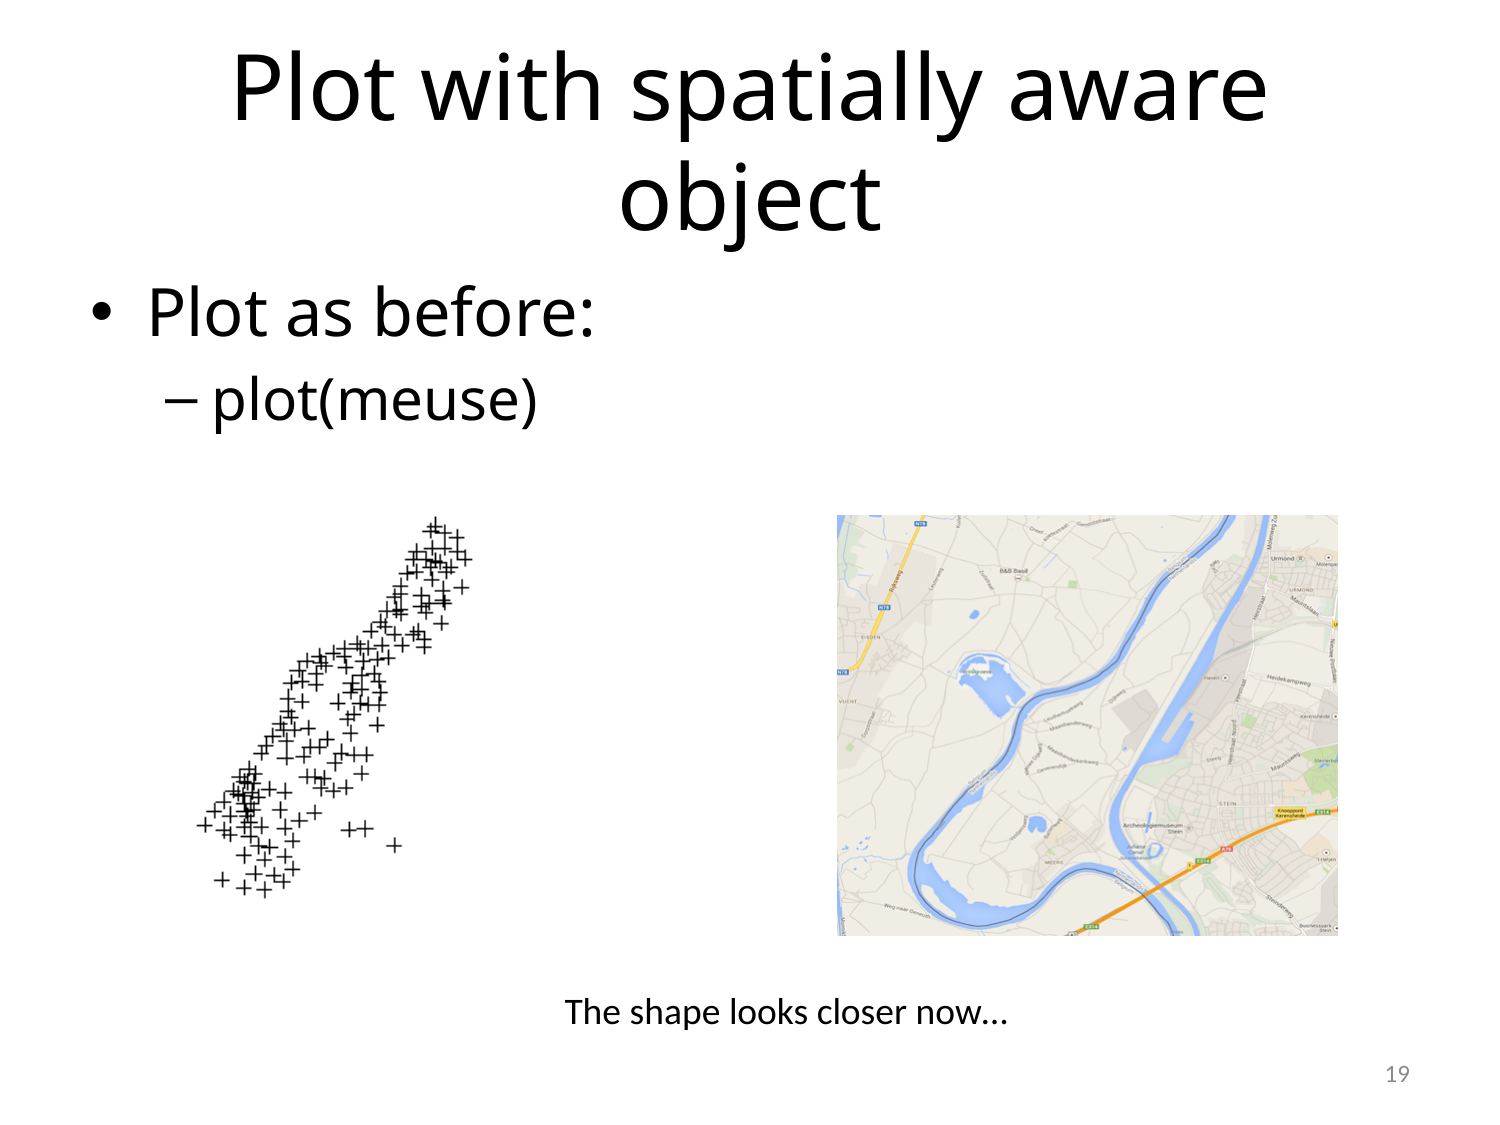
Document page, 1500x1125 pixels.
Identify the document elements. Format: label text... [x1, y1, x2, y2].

slide_number 19 [1074, 1042, 1425, 1103]
picture [49, 471, 604, 980]
text_box The shape looks closer now… [549, 979, 1063, 1040]
list Plot as before: plot(meuse) [75, 262, 1425, 1005]
picture [837, 515, 1338, 936]
title Plot with spatially aware object [75, 45, 1425, 233]
